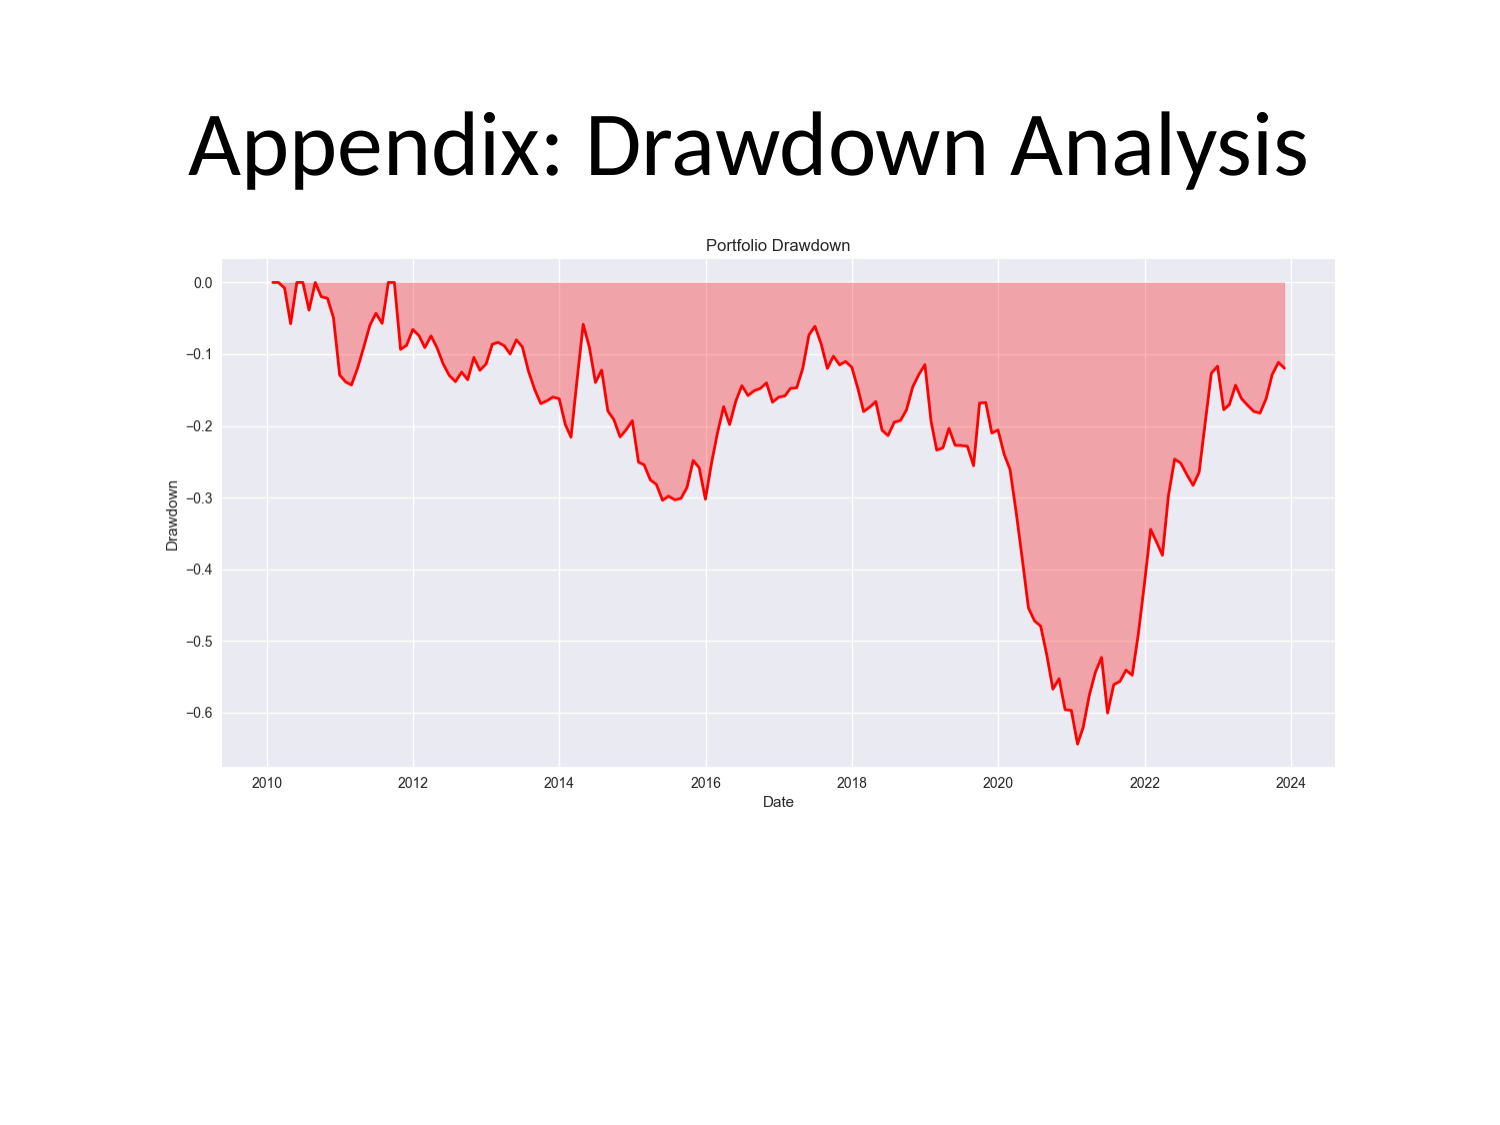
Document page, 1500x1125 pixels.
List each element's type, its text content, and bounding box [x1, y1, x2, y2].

picture [149, 224, 1351, 826]
title Appendix: Drawdown Analysis [75, 45, 1425, 233]
